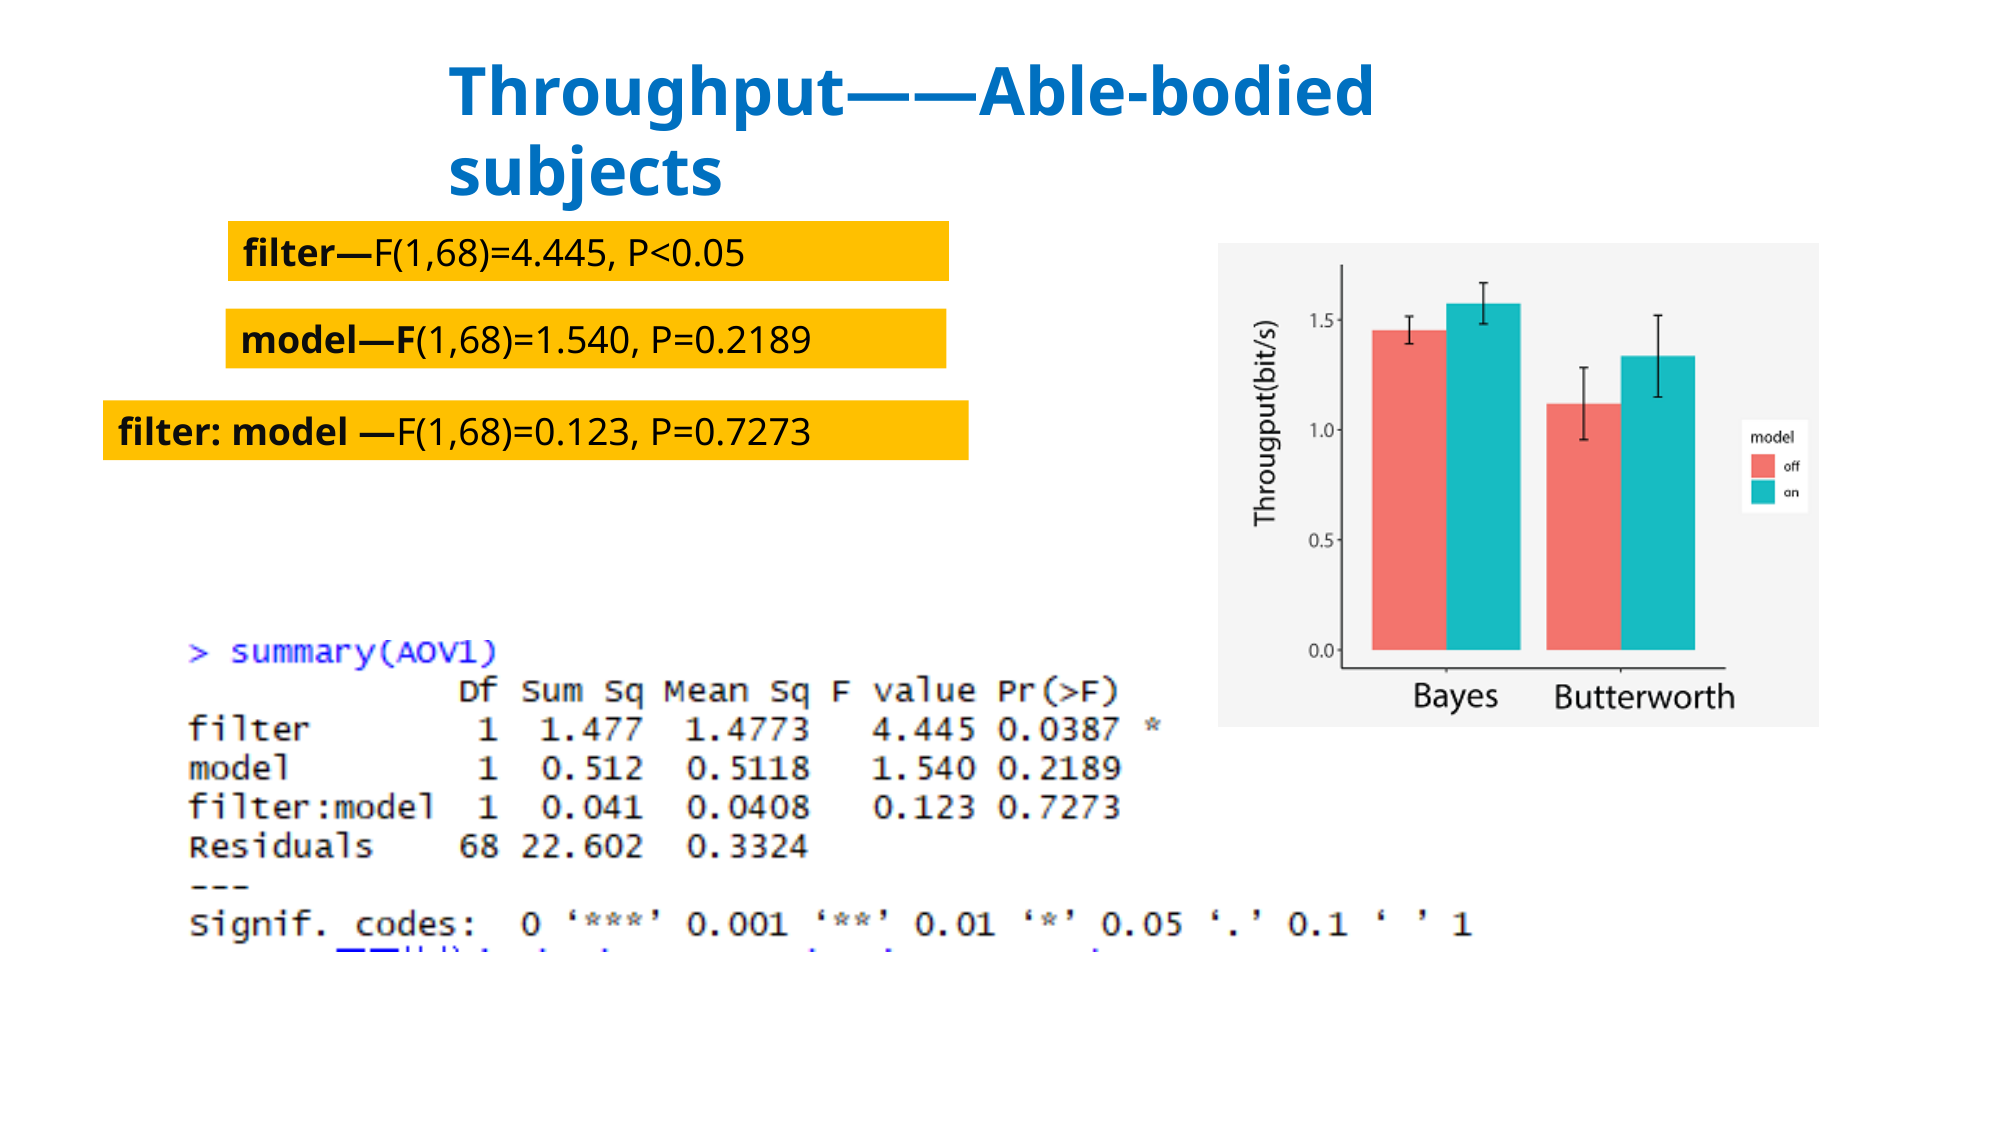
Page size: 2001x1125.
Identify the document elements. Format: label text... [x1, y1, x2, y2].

text_box Throughput——Able-bodied subjects [433, 41, 1676, 217]
text_box filter: model —F(1,68)=0.123, P=0.7273 [103, 400, 969, 461]
picture [187, 243, 1819, 952]
text_box model—F(1,68)=1.540, P=0.2189 [225, 308, 947, 369]
text_box filter—F(1,68)=4.445, P<0.05 [228, 221, 949, 281]
